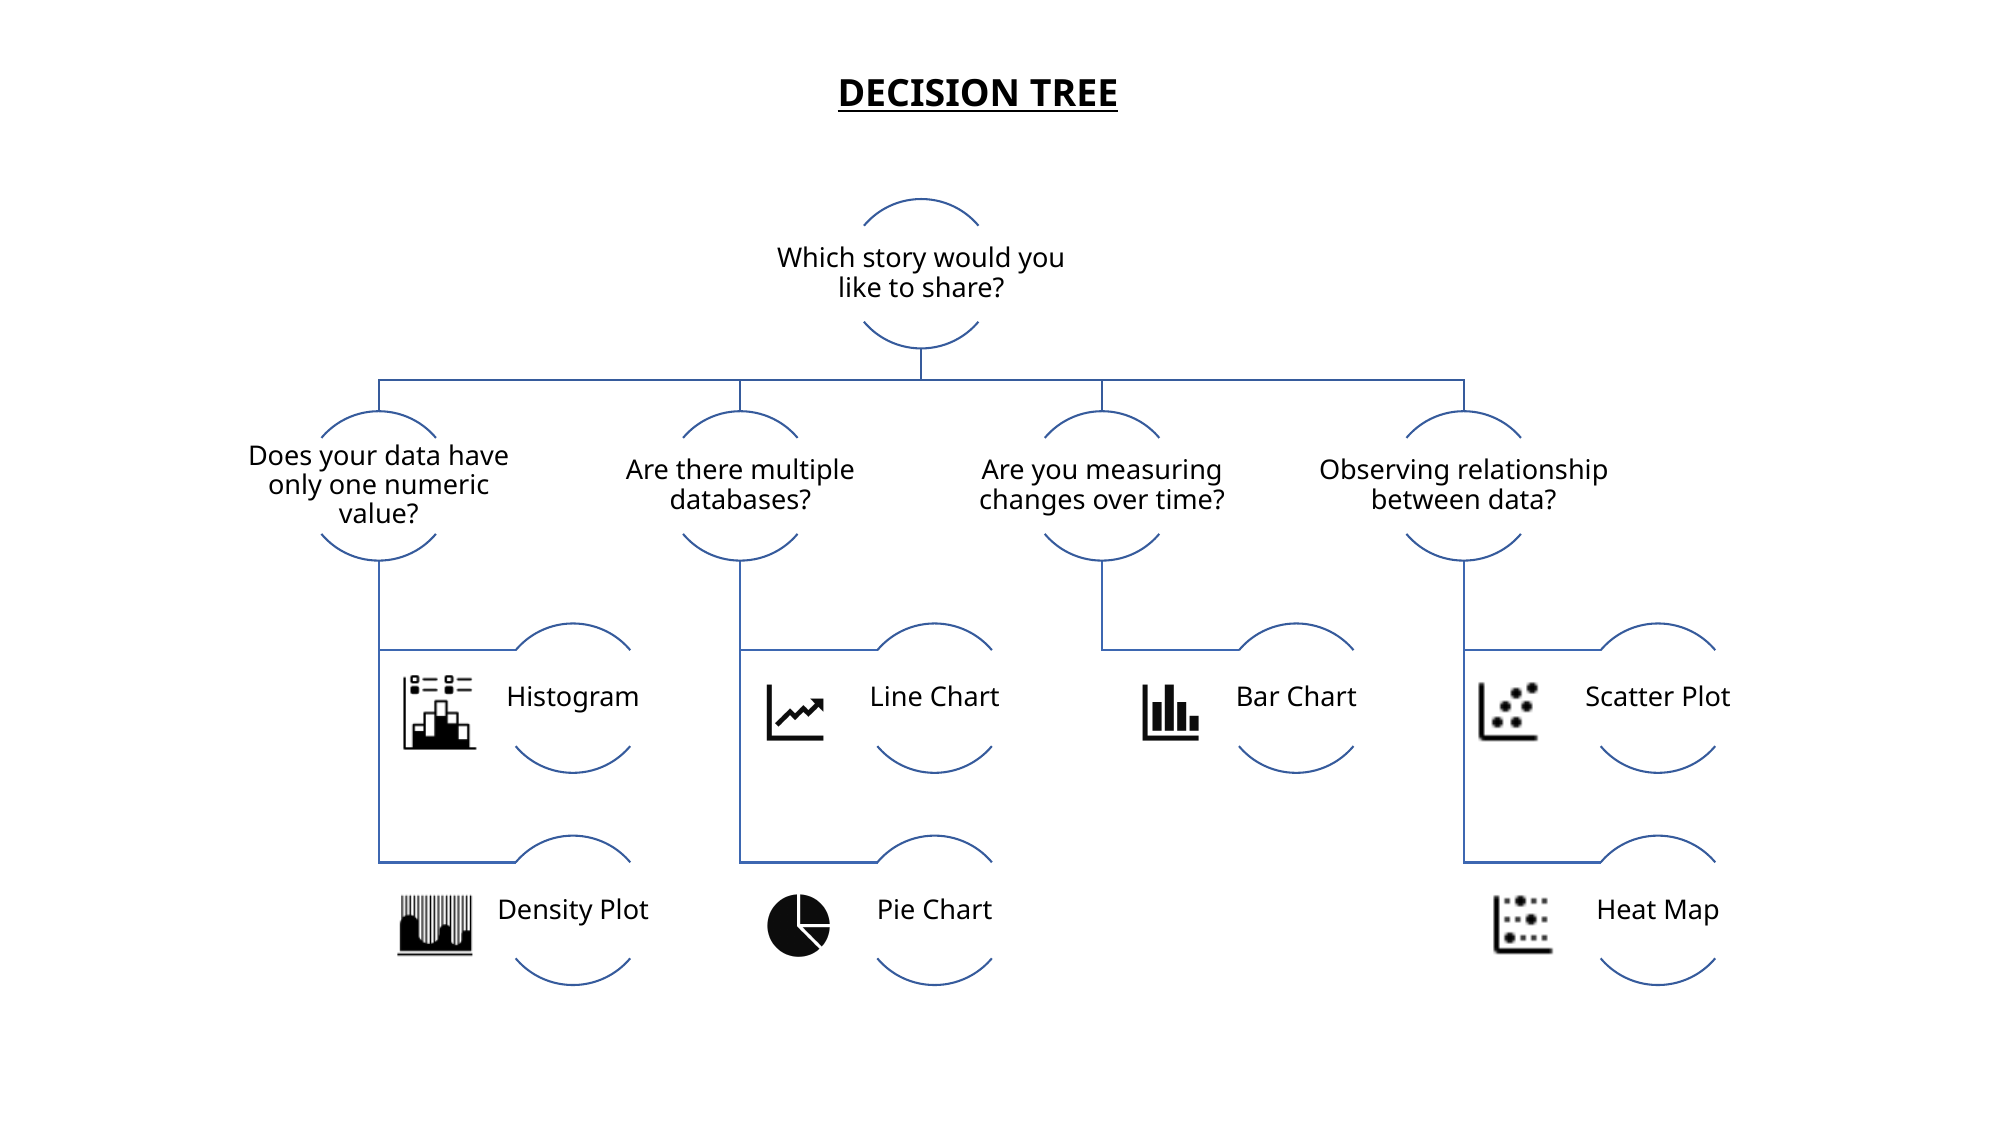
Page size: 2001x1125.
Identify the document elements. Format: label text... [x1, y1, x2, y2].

picture [1469, 673, 1549, 752]
text_box DECISION TREE [746, 61, 1210, 122]
picture [395, 886, 475, 965]
picture [1130, 673, 1210, 752]
picture [759, 886, 838, 965]
picture [755, 673, 835, 752]
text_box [228, 170, 1809, 1014]
picture [400, 673, 480, 752]
picture [1484, 886, 1564, 965]
